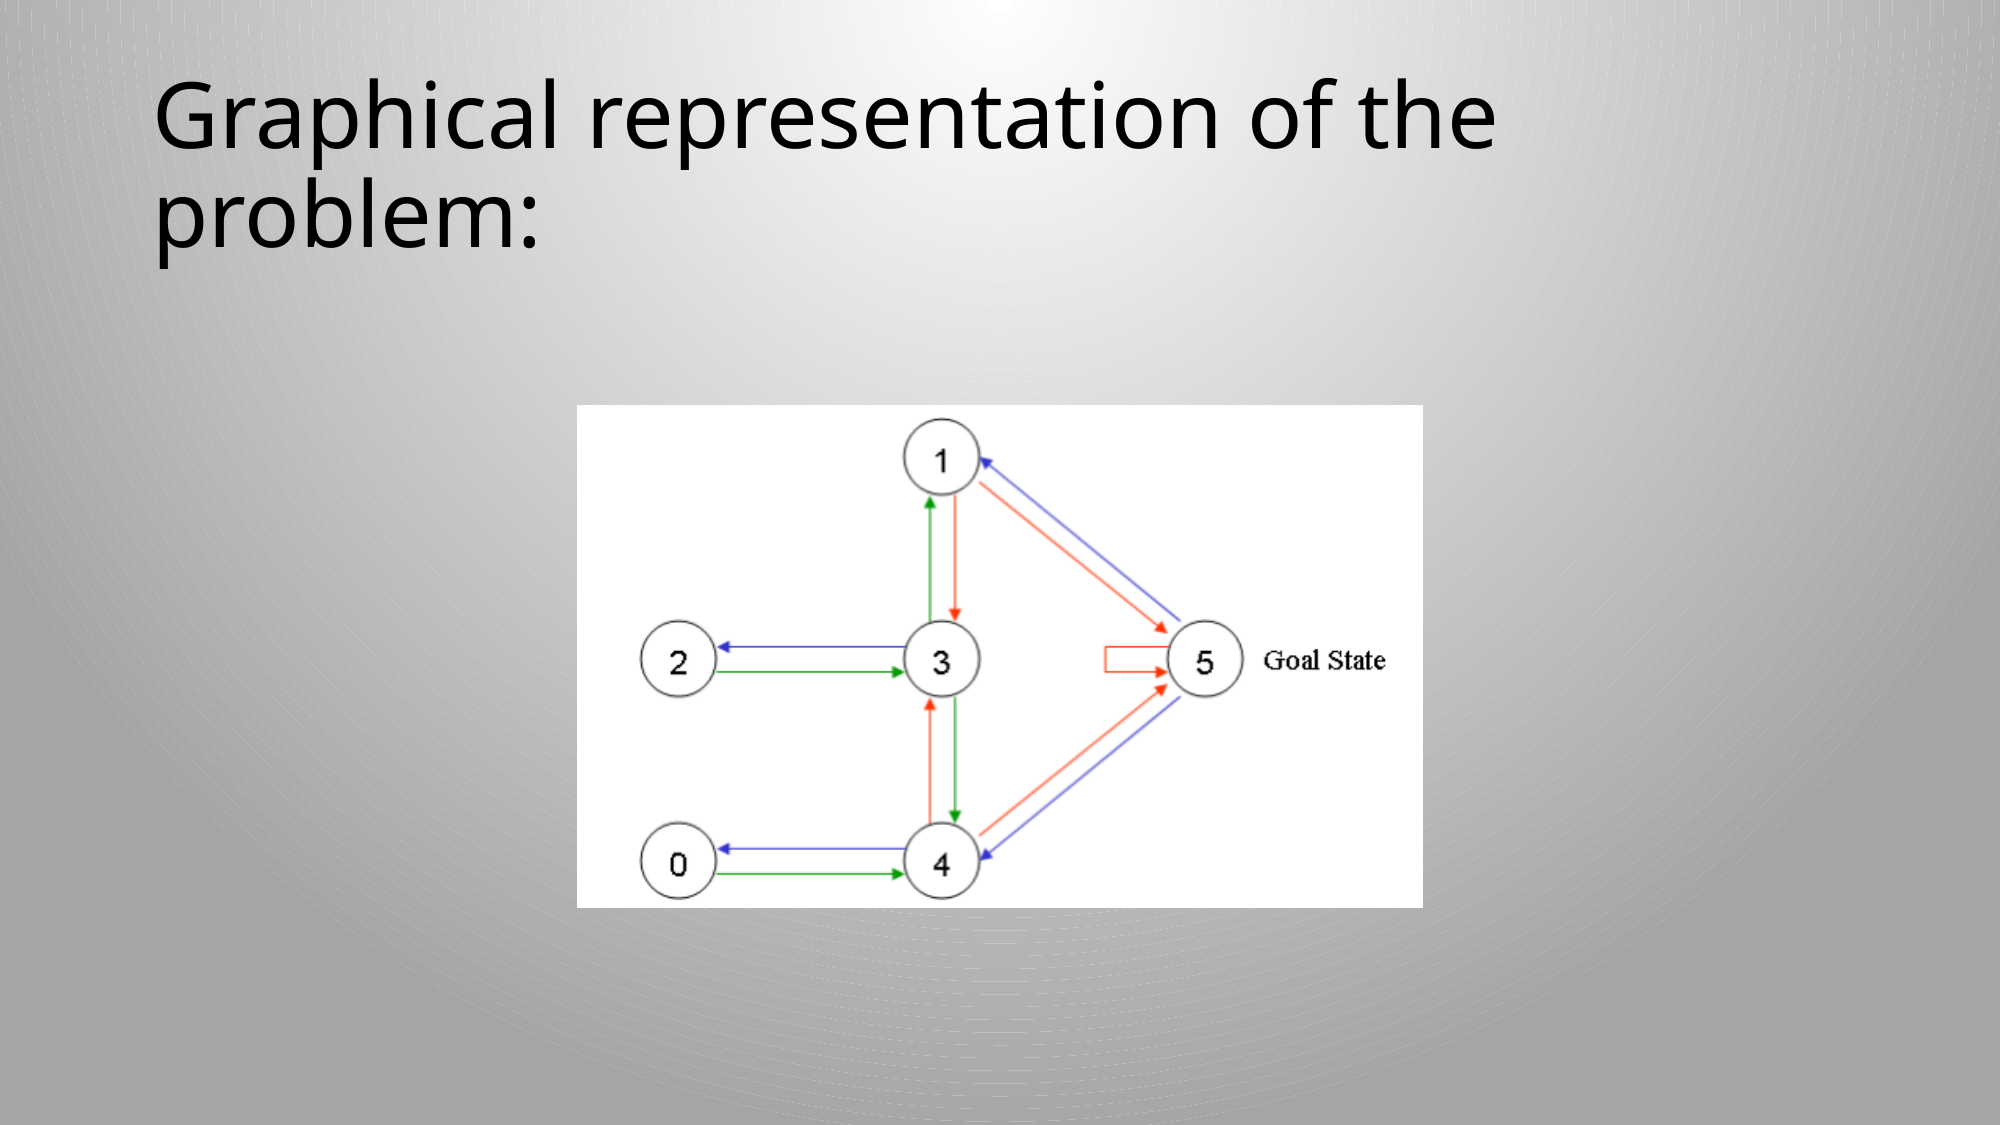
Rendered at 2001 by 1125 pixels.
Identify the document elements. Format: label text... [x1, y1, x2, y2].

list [577, 405, 1423, 908]
title Graphical representation of the problem: [137, 59, 1863, 278]
